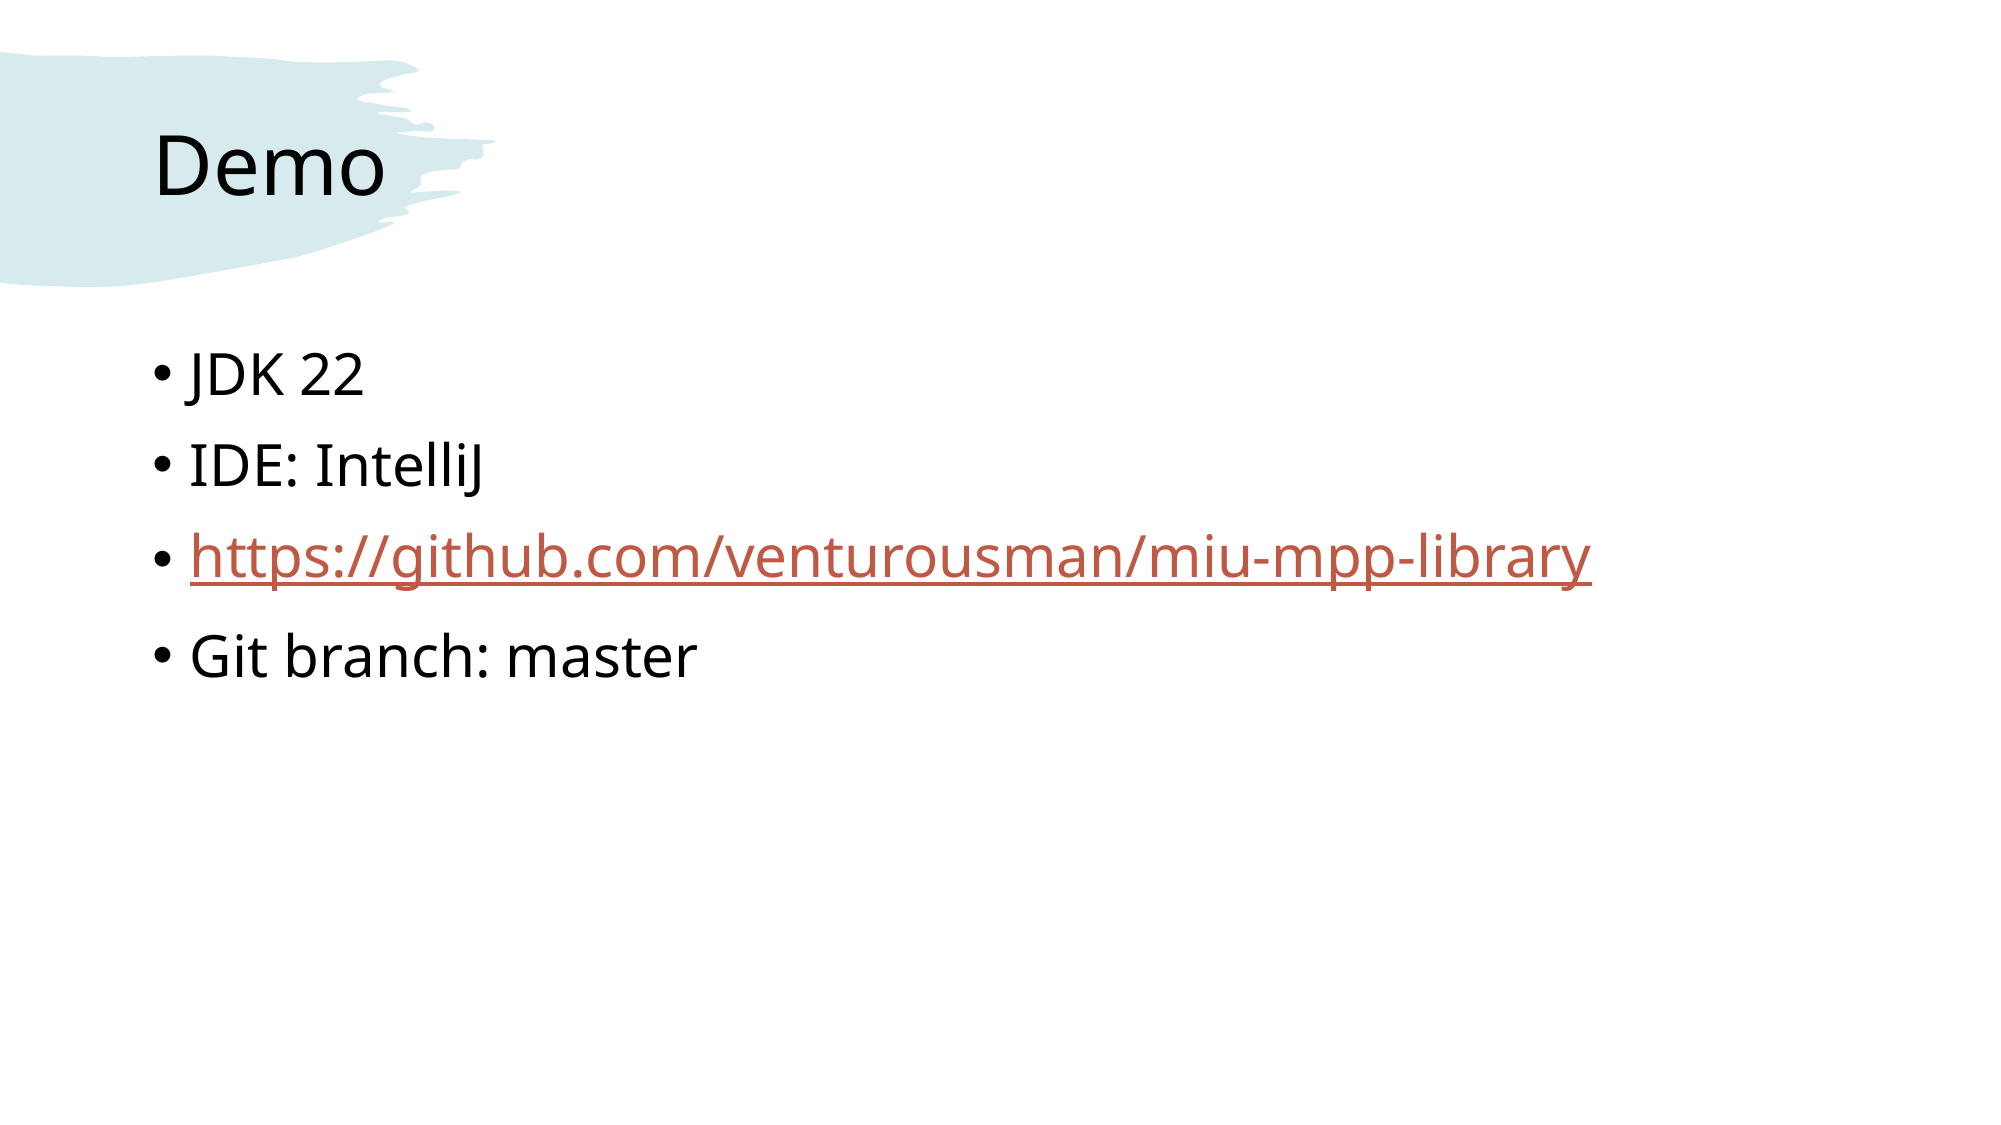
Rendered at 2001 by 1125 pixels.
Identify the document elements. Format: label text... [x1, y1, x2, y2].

list JDK 22 IDE: IntelliJ https://github.com/venturousman/miu-mpp-library Git branch: master [137, 329, 1863, 1013]
title Demo [137, 59, 1863, 278]
